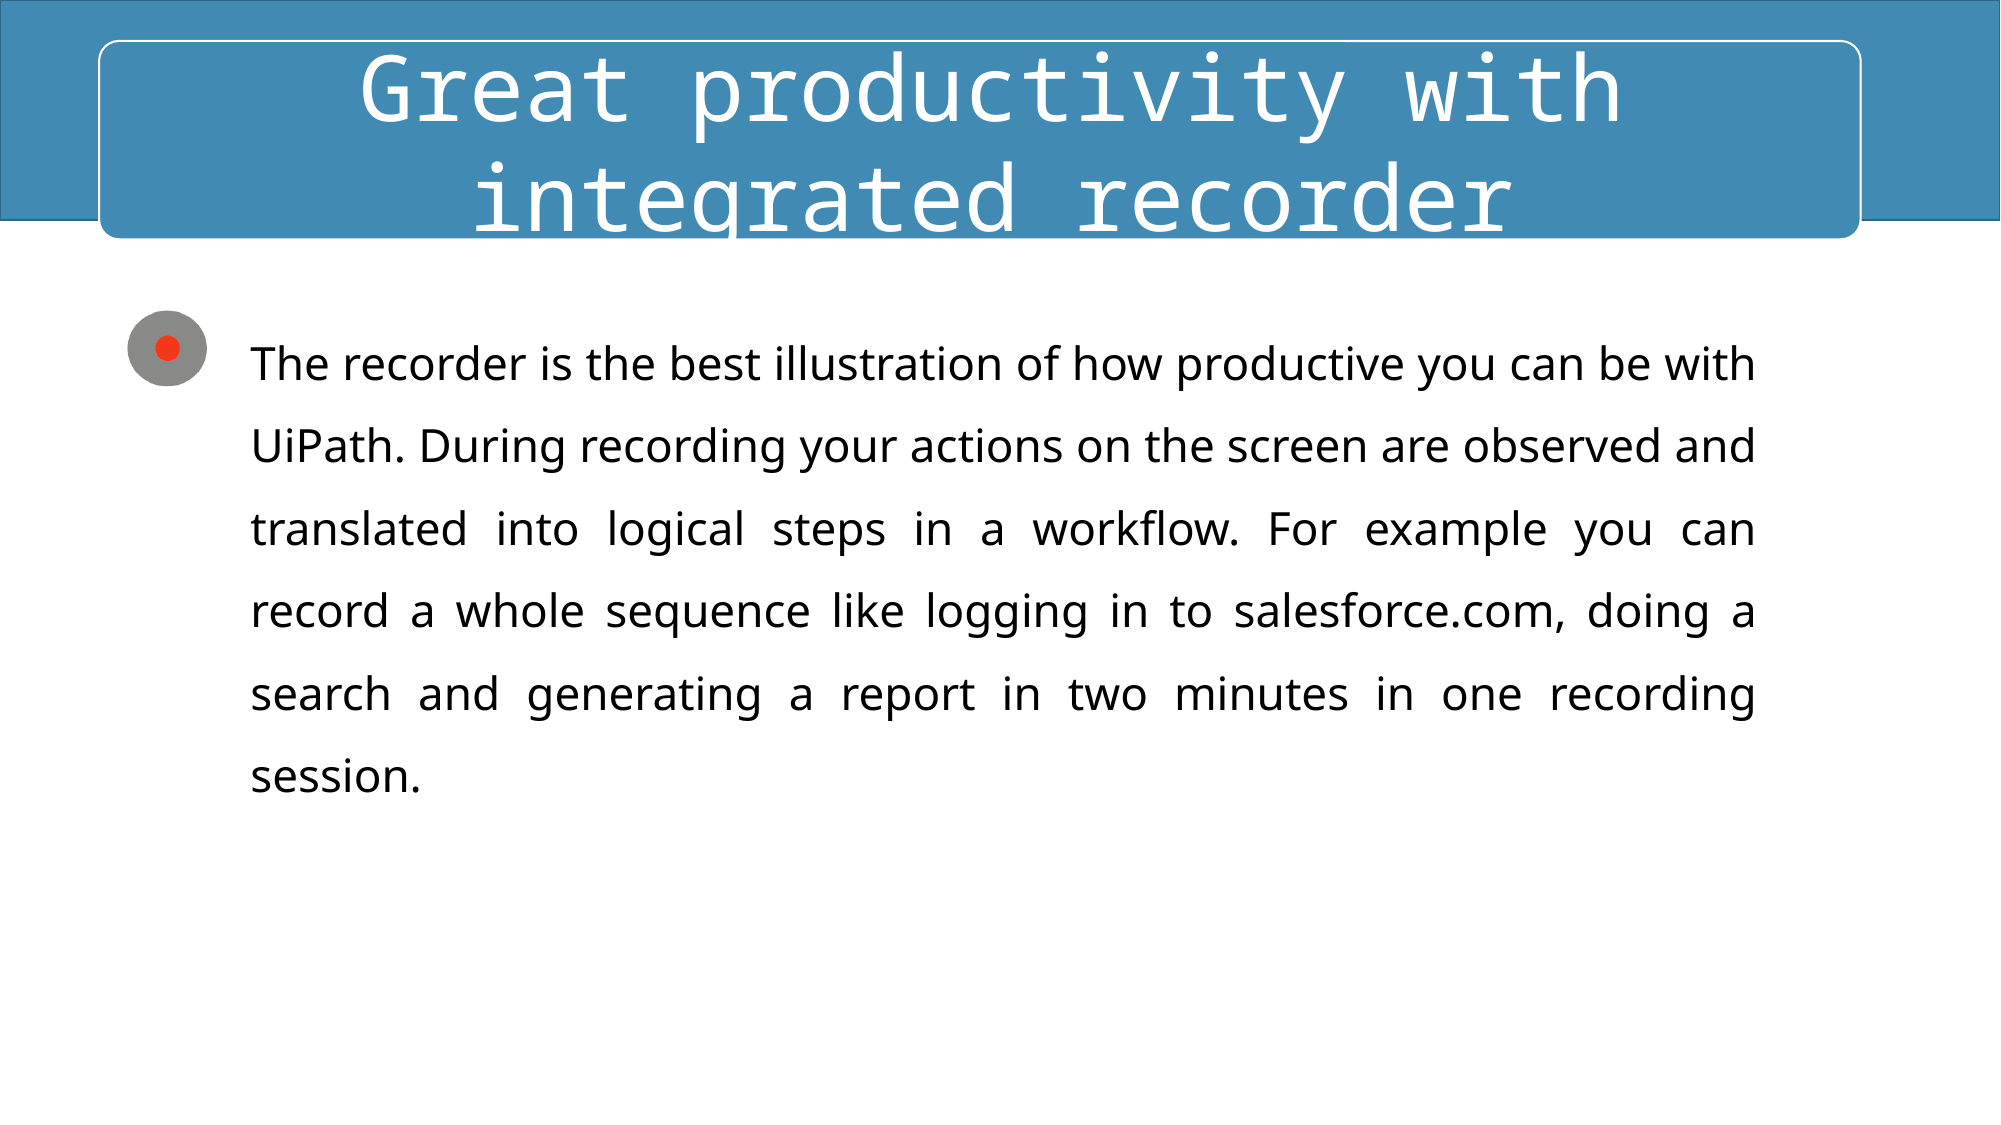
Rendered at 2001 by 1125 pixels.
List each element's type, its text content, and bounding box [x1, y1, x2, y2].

text_box The recorder is the best illustration of how productive you can be with UiPath. During recording your actions on the screen are observed and translated into logical steps in a workflow. For example you can record a whole sequence like logging in to salesforce.com, doing a search and generating a report in two minutes in one recording session. [235, 299, 1773, 559]
text_box [0, 0, 2000, 221]
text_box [99, 40, 1868, 240]
picture [99, 299, 236, 396]
